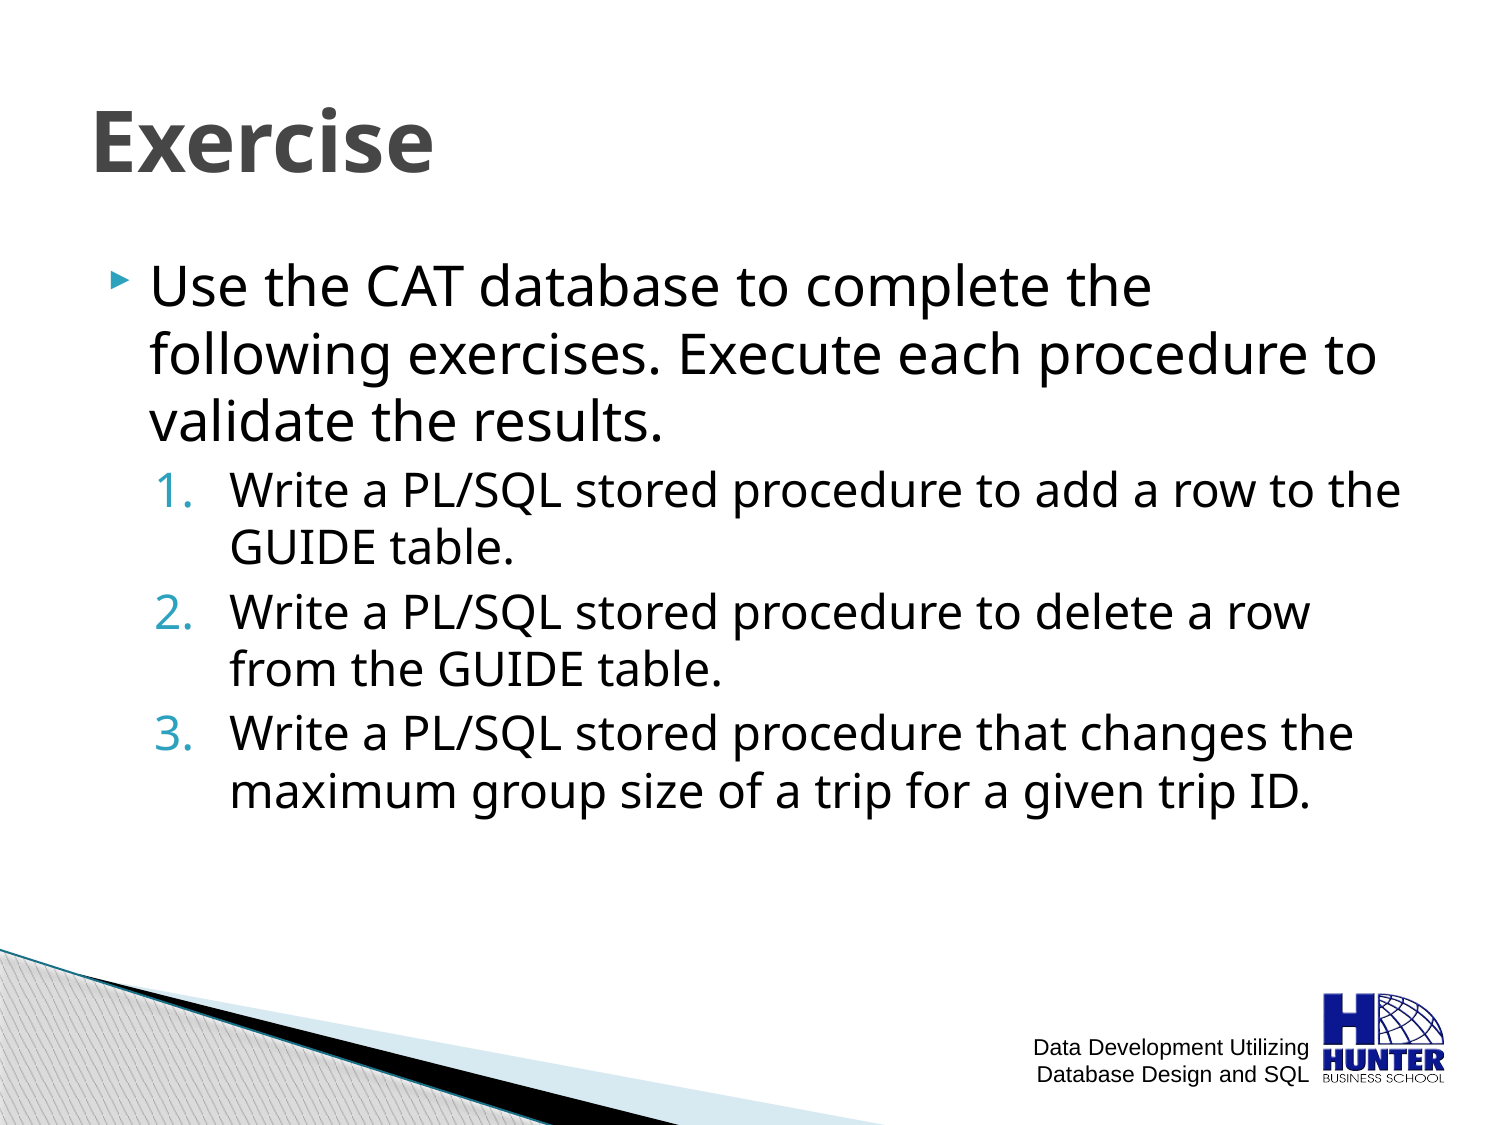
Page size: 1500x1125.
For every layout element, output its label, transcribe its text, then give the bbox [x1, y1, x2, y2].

list Use the CAT database to complete the following exercises. Execute each procedure to validate the results. Write a PL/SQL stored procedure to add a row to the GUIDE table. Write a PL/SQL stored procedure to delete a row from the GUIDE table. Write a PL/SQL stored procedure that changes the maximum group size of a trip for a given trip ID. [75, 243, 1425, 986]
picture [1323, 993, 1445, 1084]
title Exercise [75, 45, 1425, 233]
